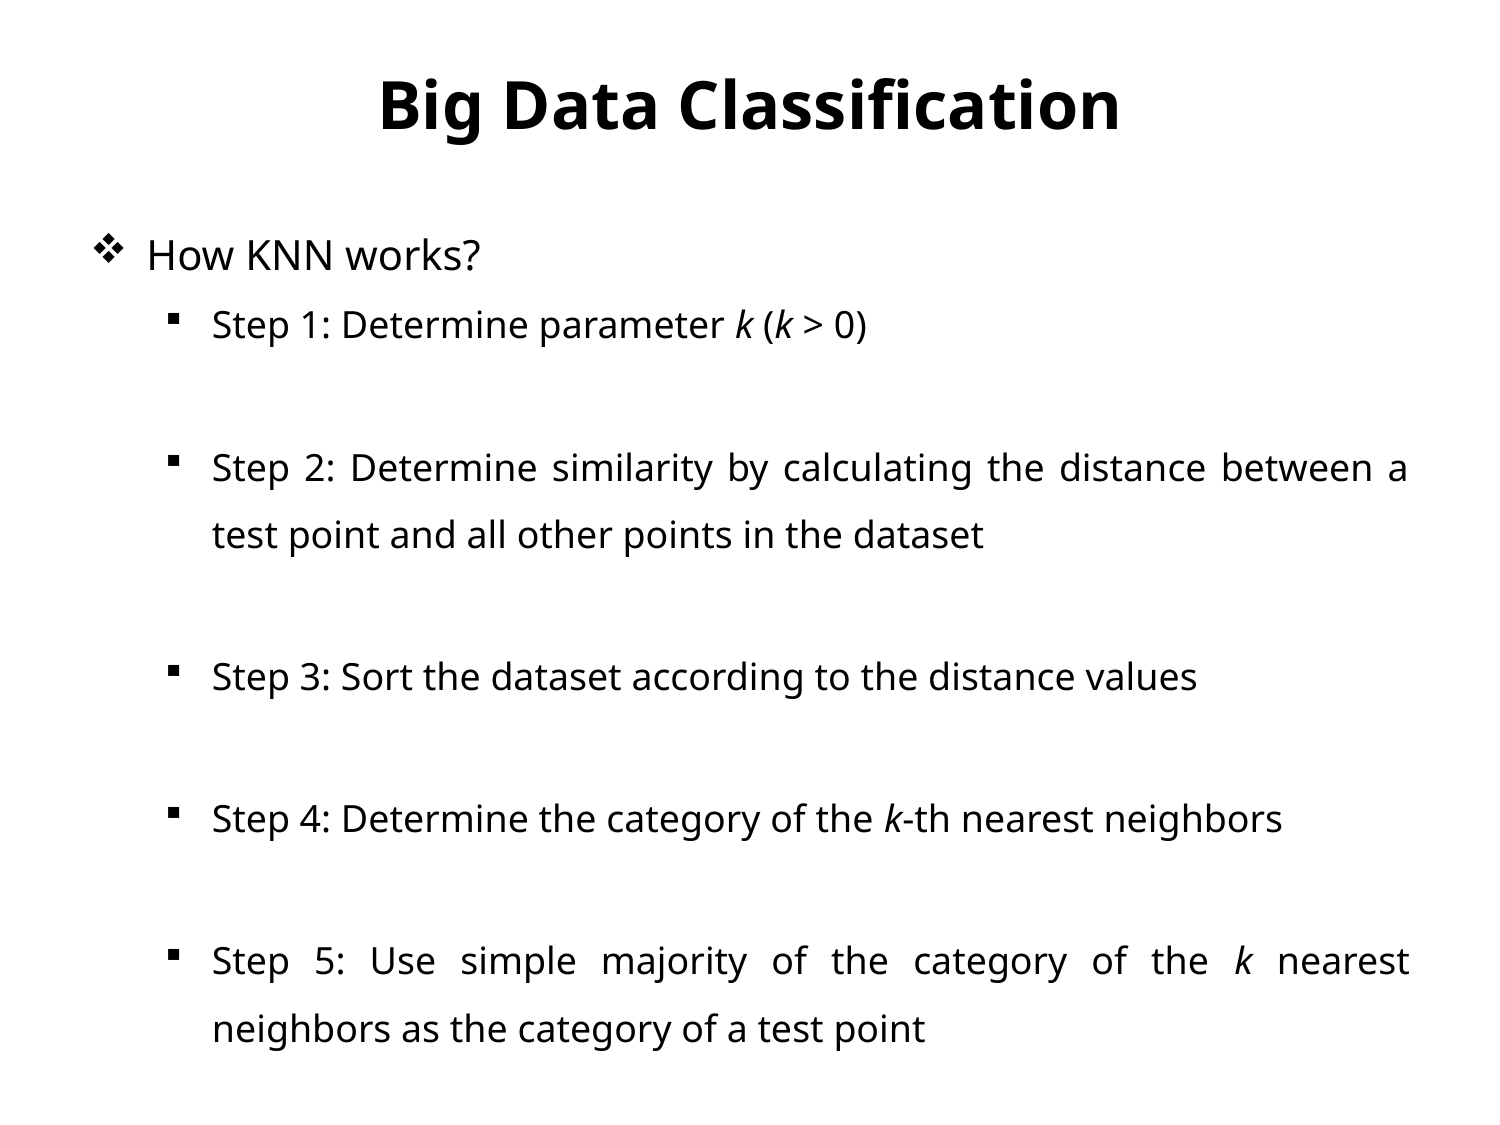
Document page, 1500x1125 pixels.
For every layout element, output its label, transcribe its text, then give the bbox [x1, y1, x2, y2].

list How KNN works? Step 1: Determine parameter k (k > 0) Step 2: Determine similarity by calculating the distance between a test point and all other points in the dataset Step 3: Sort the dataset according to the distance values Step 4: Determine the category of the k-th nearest neighbors Step 5: Use simple majority of the category of the k nearest neighbors as the category of a test point [75, 196, 1425, 1071]
title Big Data Classification [75, 45, 1425, 161]
